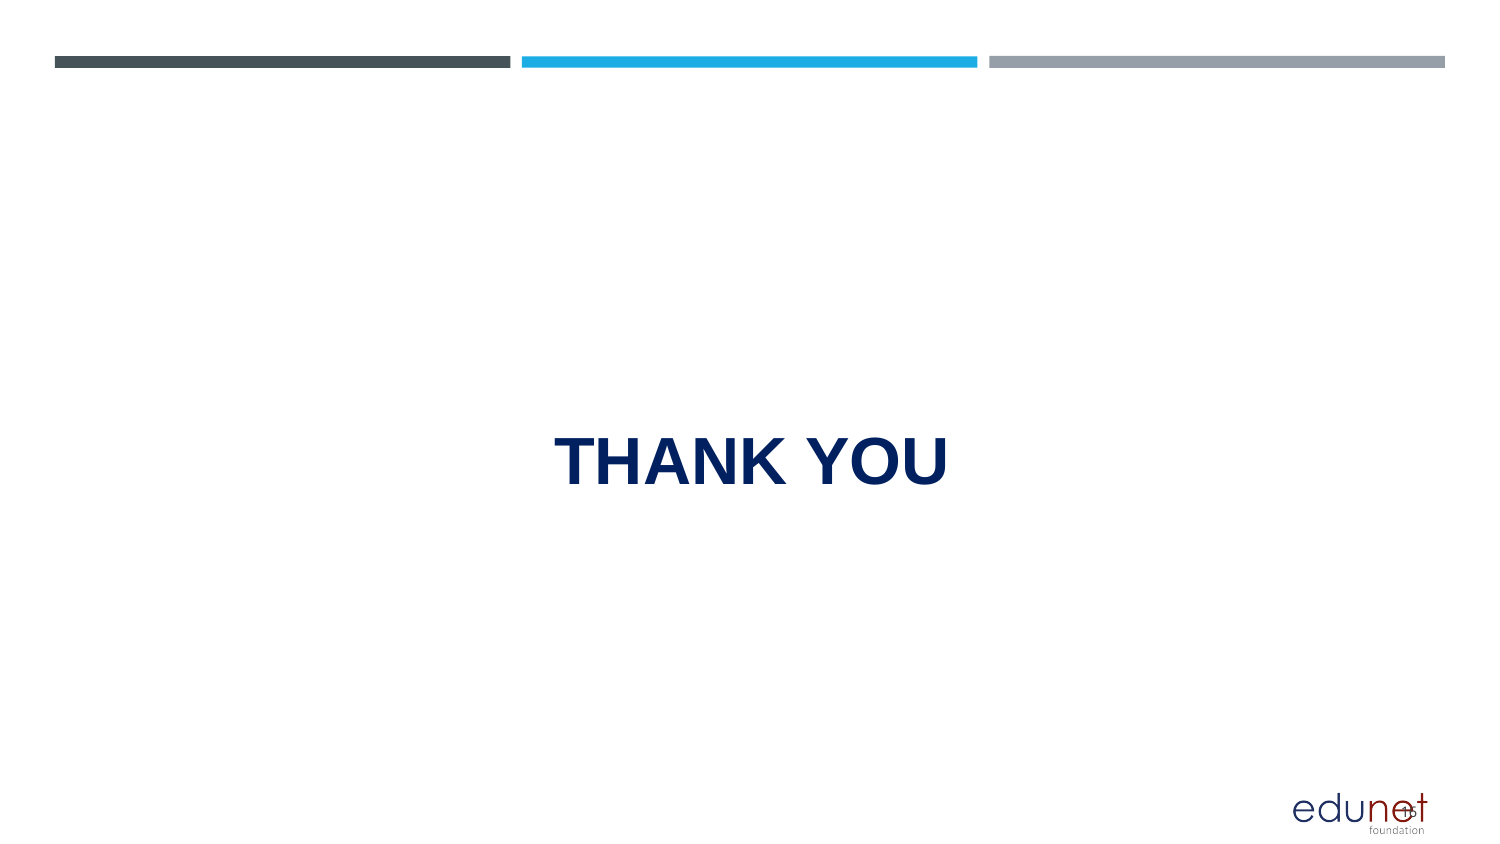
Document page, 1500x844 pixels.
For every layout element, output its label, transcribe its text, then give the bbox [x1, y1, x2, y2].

title THANK YOU [180, 340, 1324, 504]
slide_number 16 [1298, 790, 1429, 836]
picture [1290, 791, 1429, 837]
